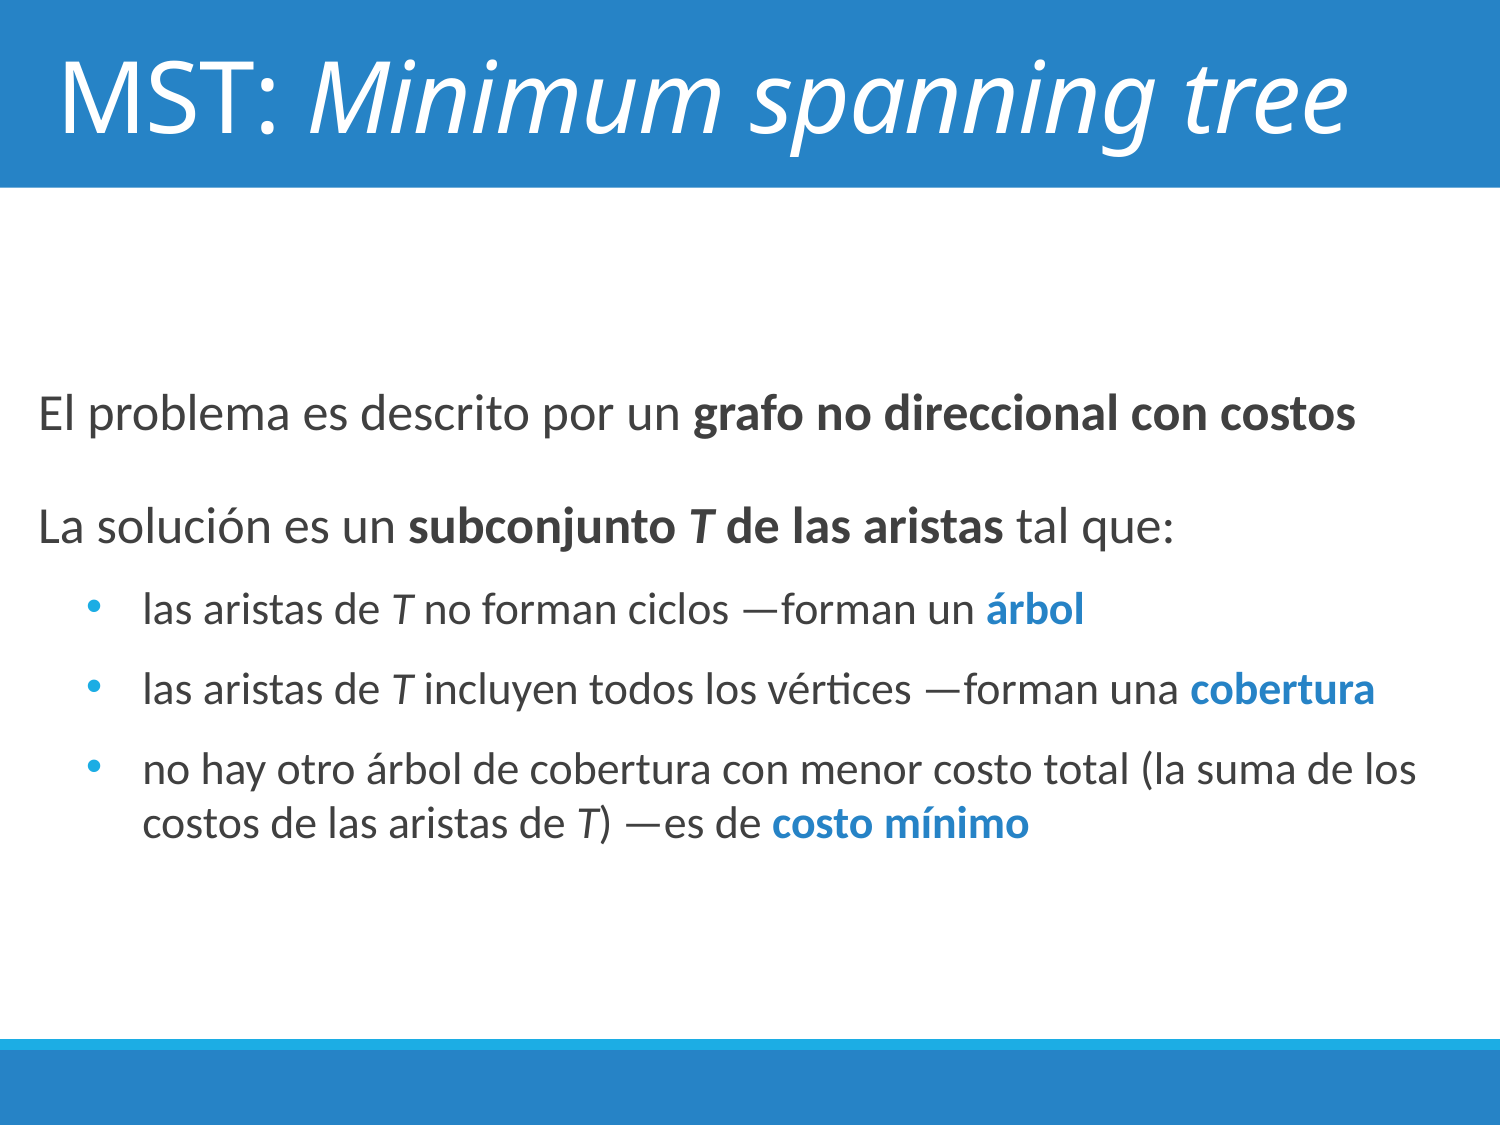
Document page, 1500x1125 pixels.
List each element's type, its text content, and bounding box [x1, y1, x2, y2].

list El problema es descrito por un grafo no direccional con costos La solución es un subconjunto T de las aristas tal que: las aristas de T no forman ciclos —forman un árbol las aristas de T incluyen todos los vértices —forman una cobertura no hay otro árbol de cobertura con menor costo total (la suma de los costos de las aristas de T) —es de costo mínimo [23, 211, 1482, 1016]
title MST: Minimum spanning tree [41, 0, 1459, 188]
